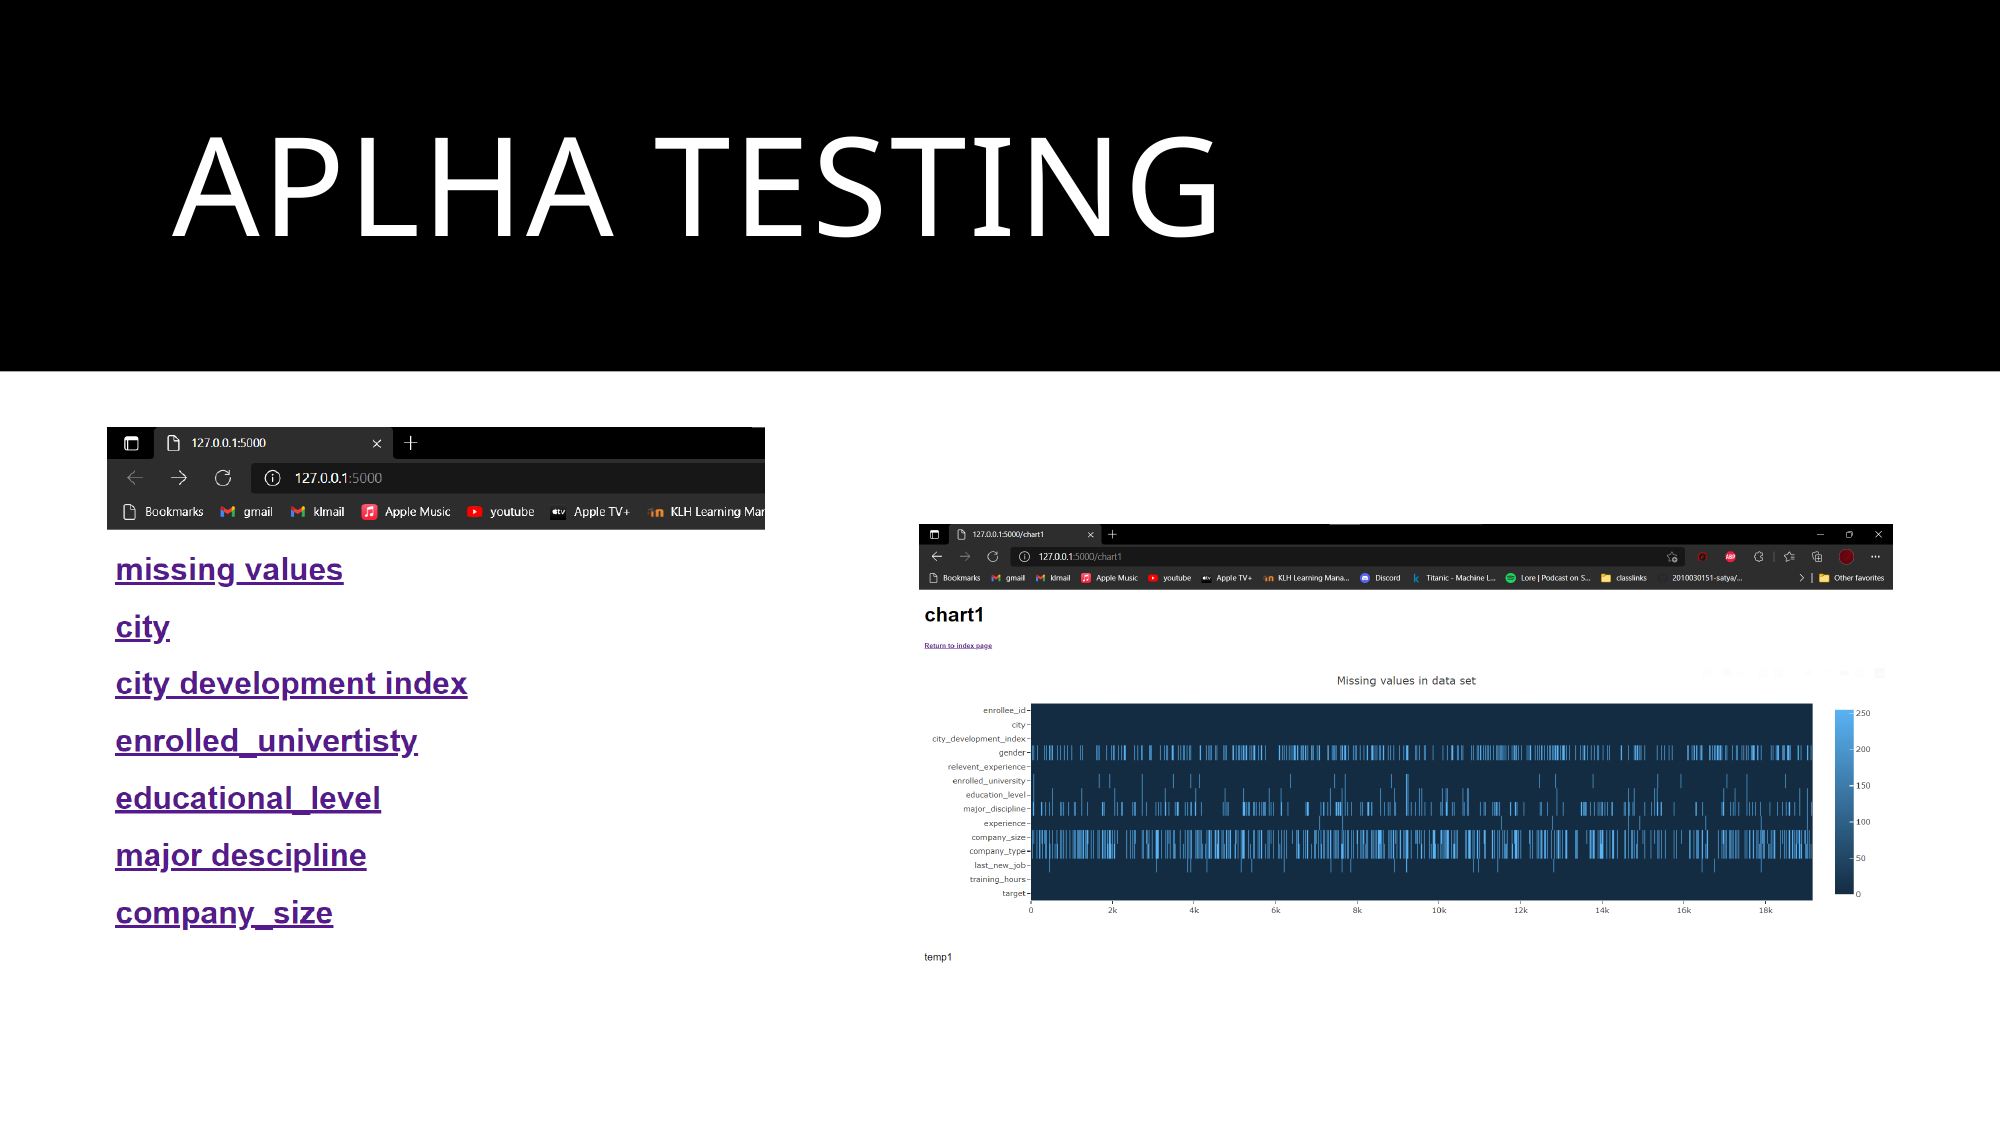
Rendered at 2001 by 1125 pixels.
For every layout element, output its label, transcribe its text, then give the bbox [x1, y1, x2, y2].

title APLHA TESTING [157, 52, 1842, 332]
picture [919, 524, 1893, 982]
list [107, 427, 765, 1017]
